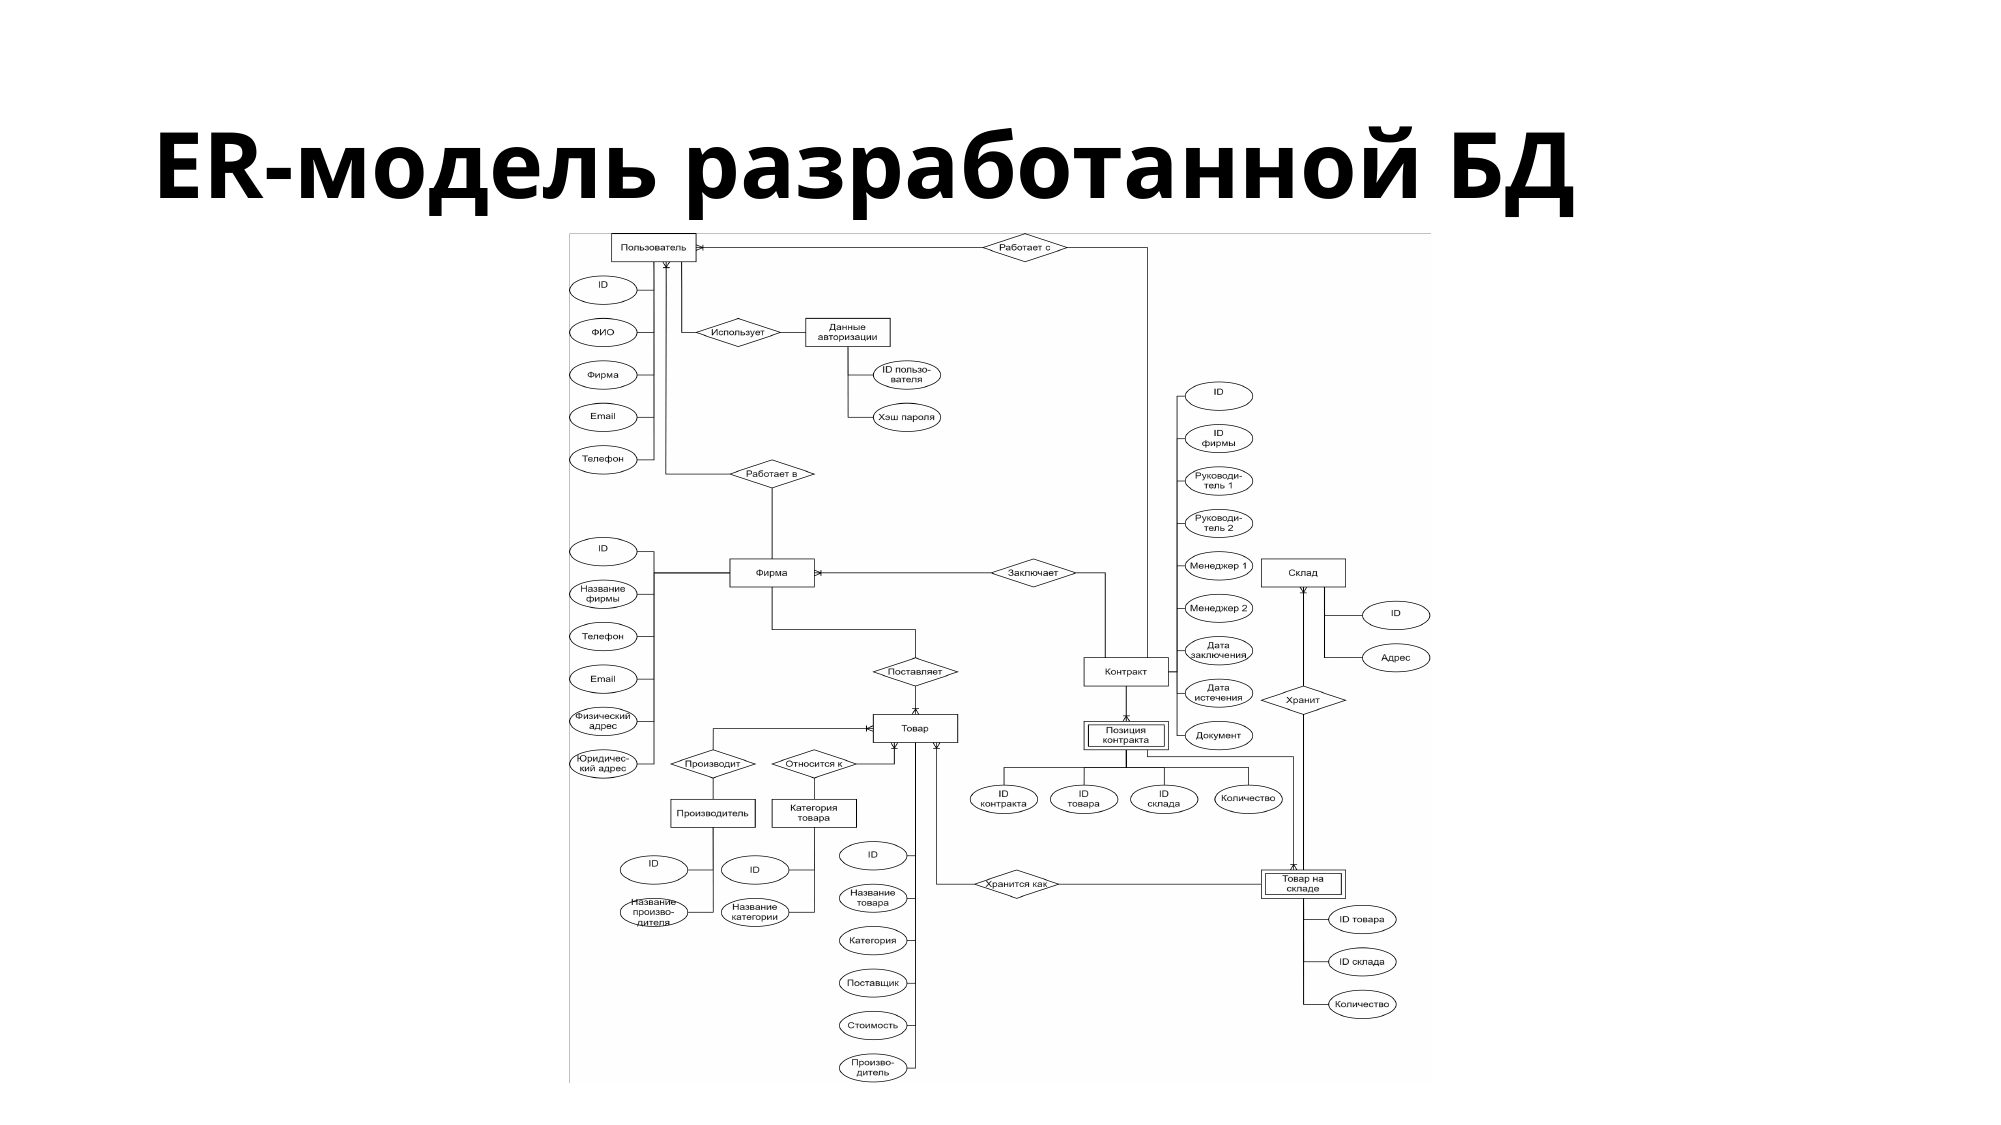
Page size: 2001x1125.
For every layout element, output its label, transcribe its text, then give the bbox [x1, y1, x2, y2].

title ER-модель разработанной БД [137, 59, 1863, 278]
picture [569, 233, 1431, 1083]
